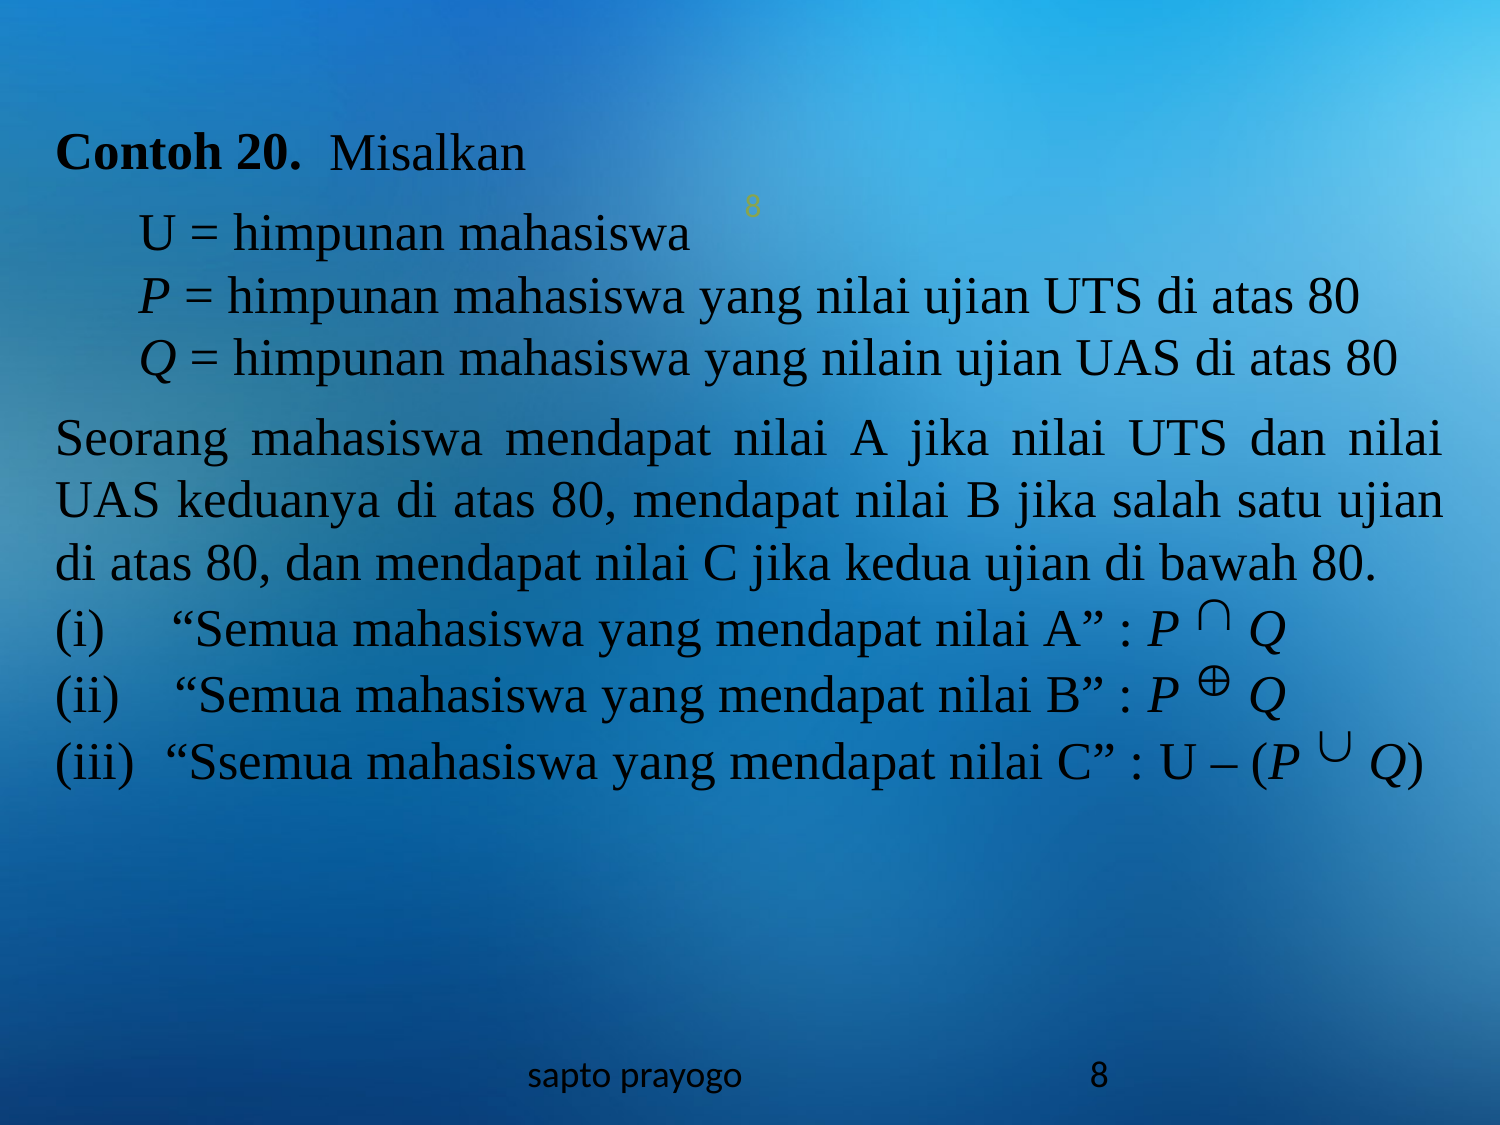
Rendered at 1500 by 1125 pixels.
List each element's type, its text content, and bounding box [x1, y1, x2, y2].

footer sapto prayogo [512, 1042, 988, 1103]
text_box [54, 119, 1445, 1030]
slide_number 8 [1074, 1042, 1425, 1103]
picture [0, 0, 1500, 1125]
